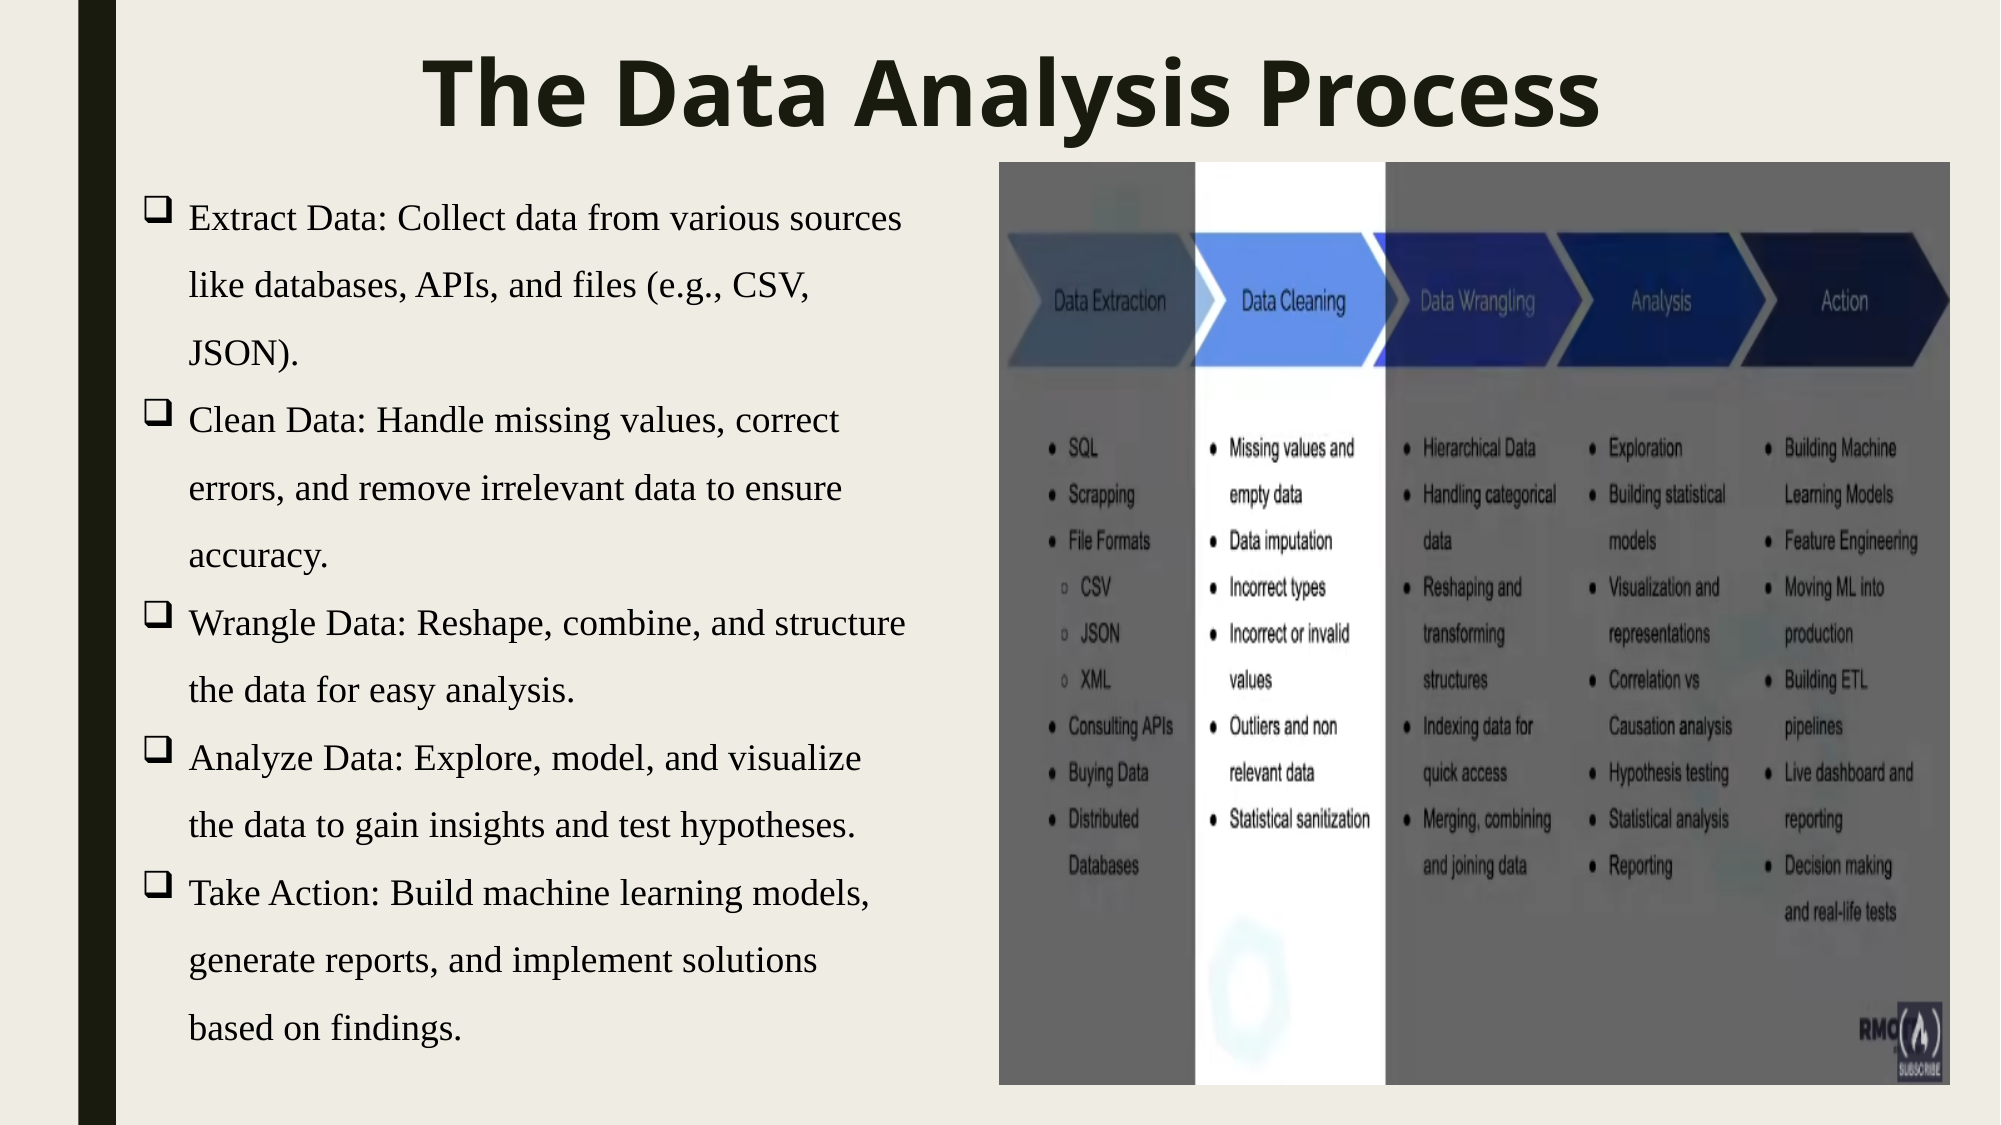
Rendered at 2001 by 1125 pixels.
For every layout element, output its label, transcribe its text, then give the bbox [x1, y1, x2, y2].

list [999, 162, 1950, 1085]
title The Data Analysis Process [225, 40, 1800, 163]
text_box Extract Data: Collect data from various sources like databases, APIs, and files (e.g., CSV, JSON). Clean Data: Handle missing values, correct errors, and remove irrelevant data to ensure accuracy. Wrangle Data: Reshape, combine, and structure the data for easy analysis. Analyze Data: Explore, model, and visualize the data to gain insights and test hypotheses. Take Action: Build machine learning models, generate reports, and implement solutions based on findings. [126, 162, 927, 1100]
